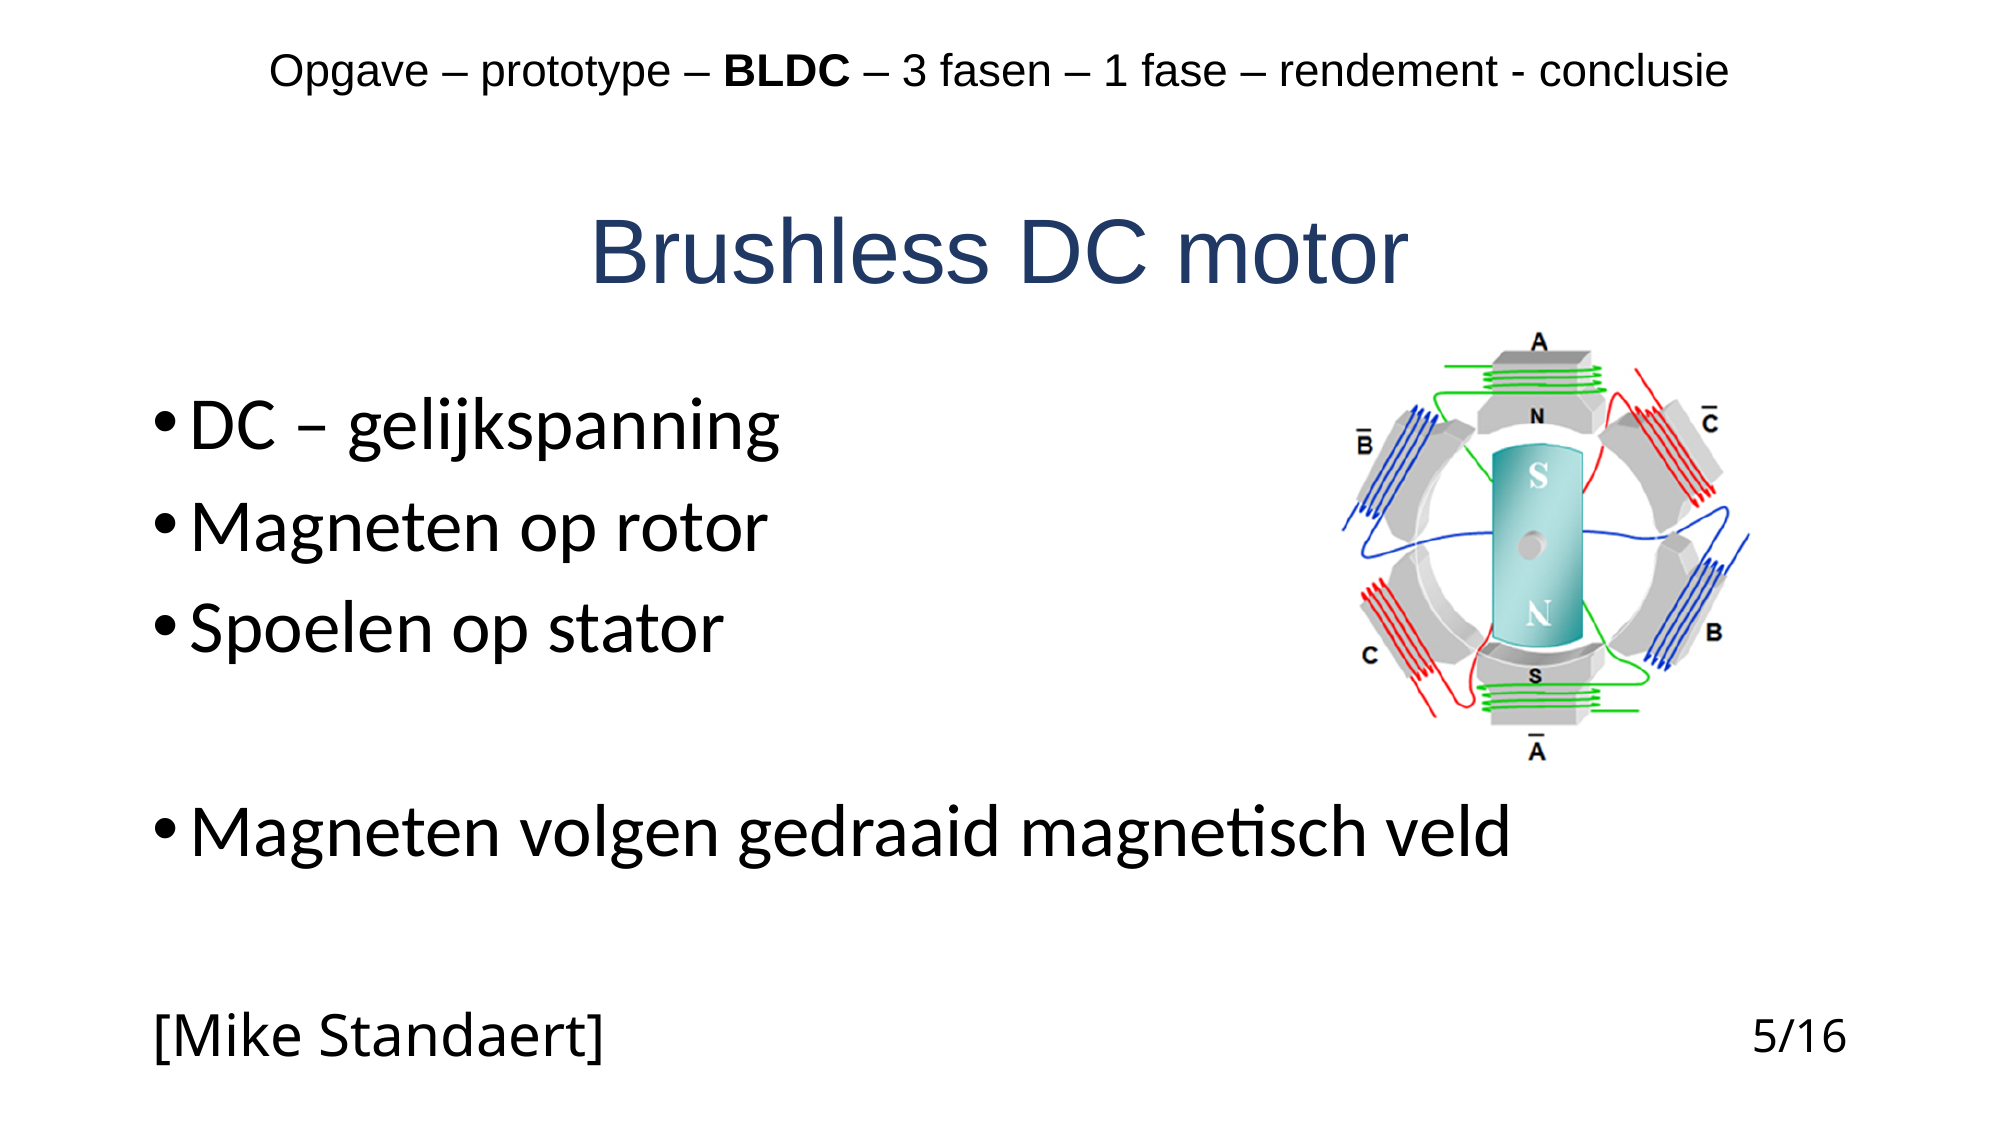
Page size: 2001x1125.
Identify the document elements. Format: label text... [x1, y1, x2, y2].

list DC – gelijkspanning Magneten op rotor Spoelen op stator Magneten volgen gedraaid magnetisch veld [137, 377, 1863, 984]
title Brushless DC motor [137, 177, 1863, 330]
text_box 5/16 [1577, 1005, 1863, 1071]
text_box [Mike Standaert] [137, 1005, 1474, 1071]
picture [1340, 329, 1773, 764]
text_box Opgave – prototype – BLDC – 3 fasen – 1 fase – rendement - conclusie [137, 39, 1863, 104]
